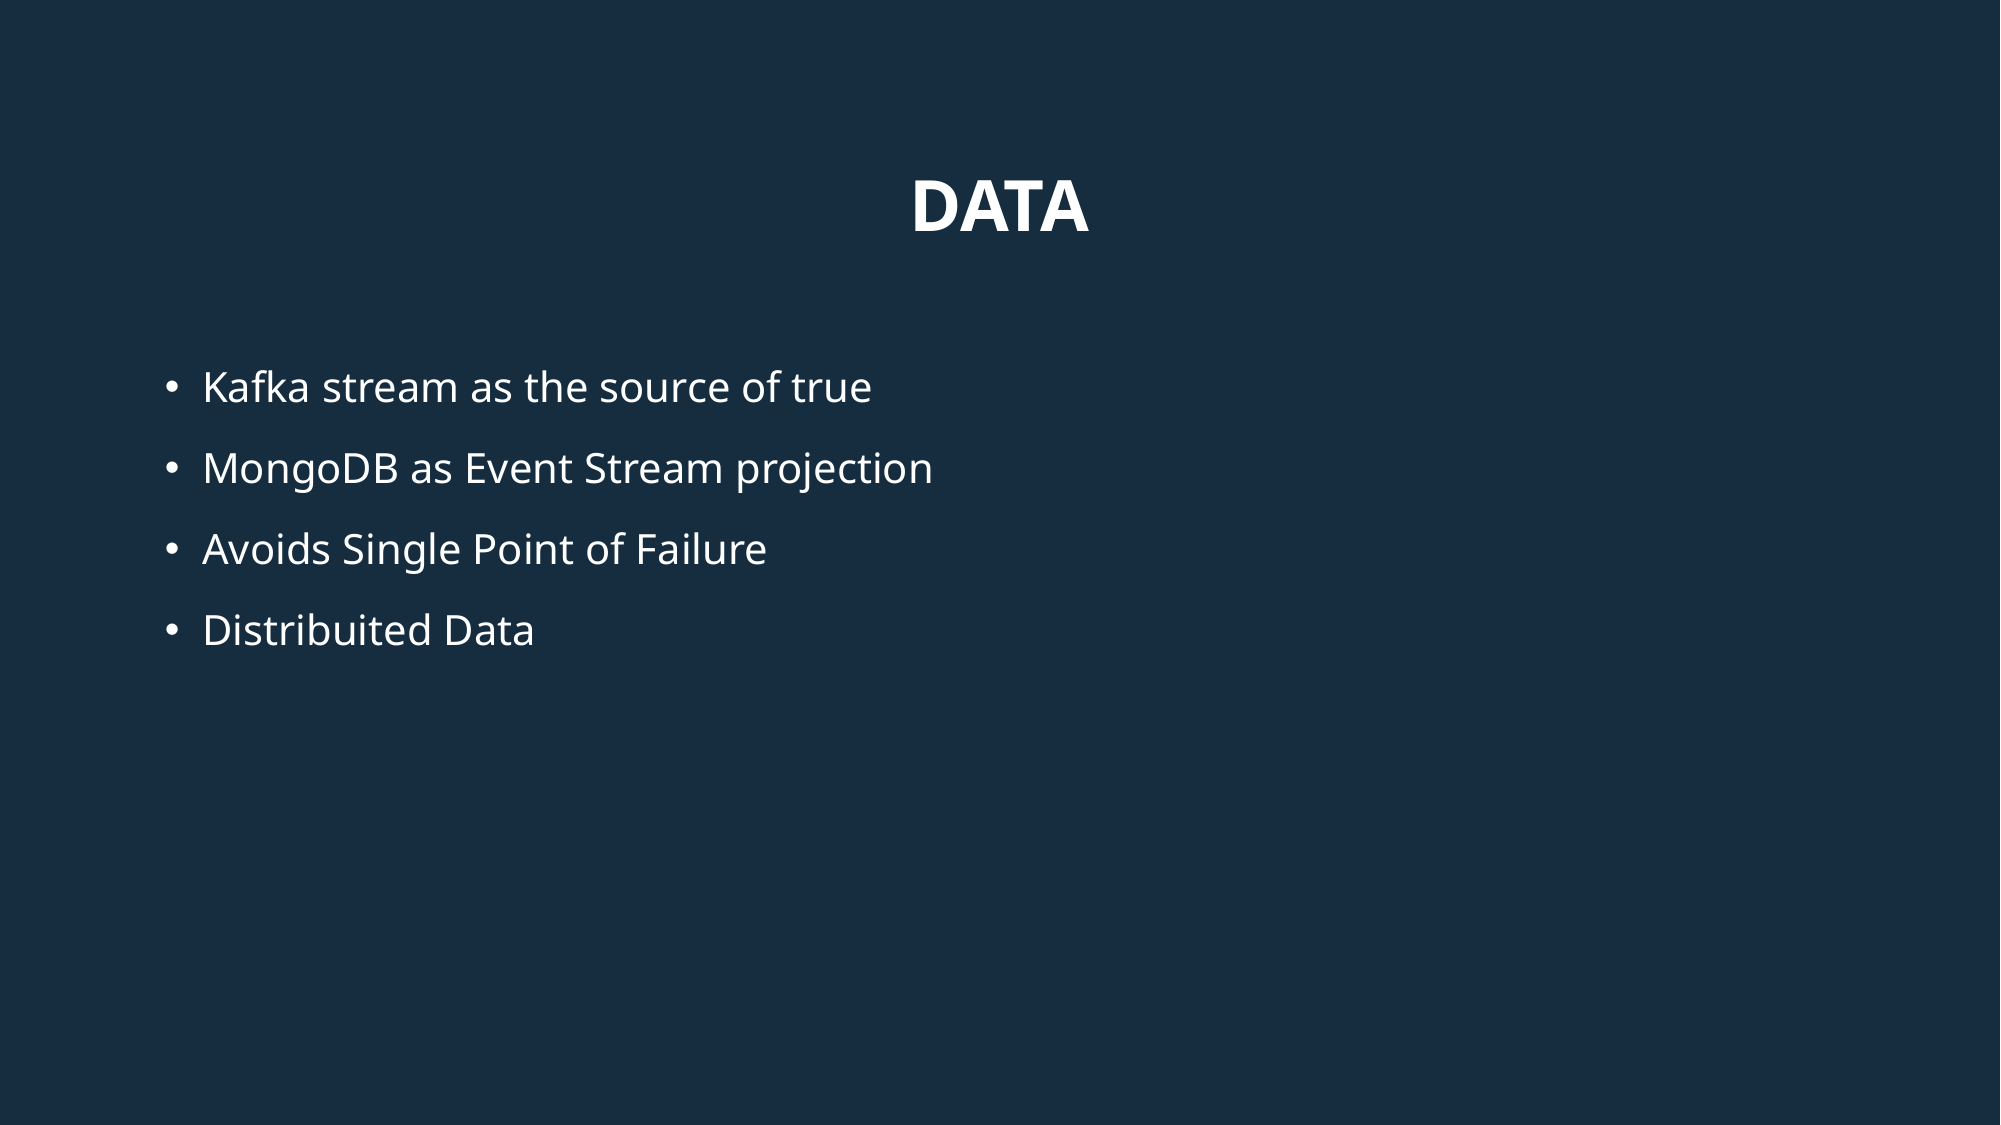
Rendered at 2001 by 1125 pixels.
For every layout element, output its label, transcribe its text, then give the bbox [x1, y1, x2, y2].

title Data [149, 99, 1849, 318]
list Kafka stream as the source of true MongoDB as Event Stream projection Avoids Single Point of Failure Distribuited Data [149, 343, 1849, 950]
